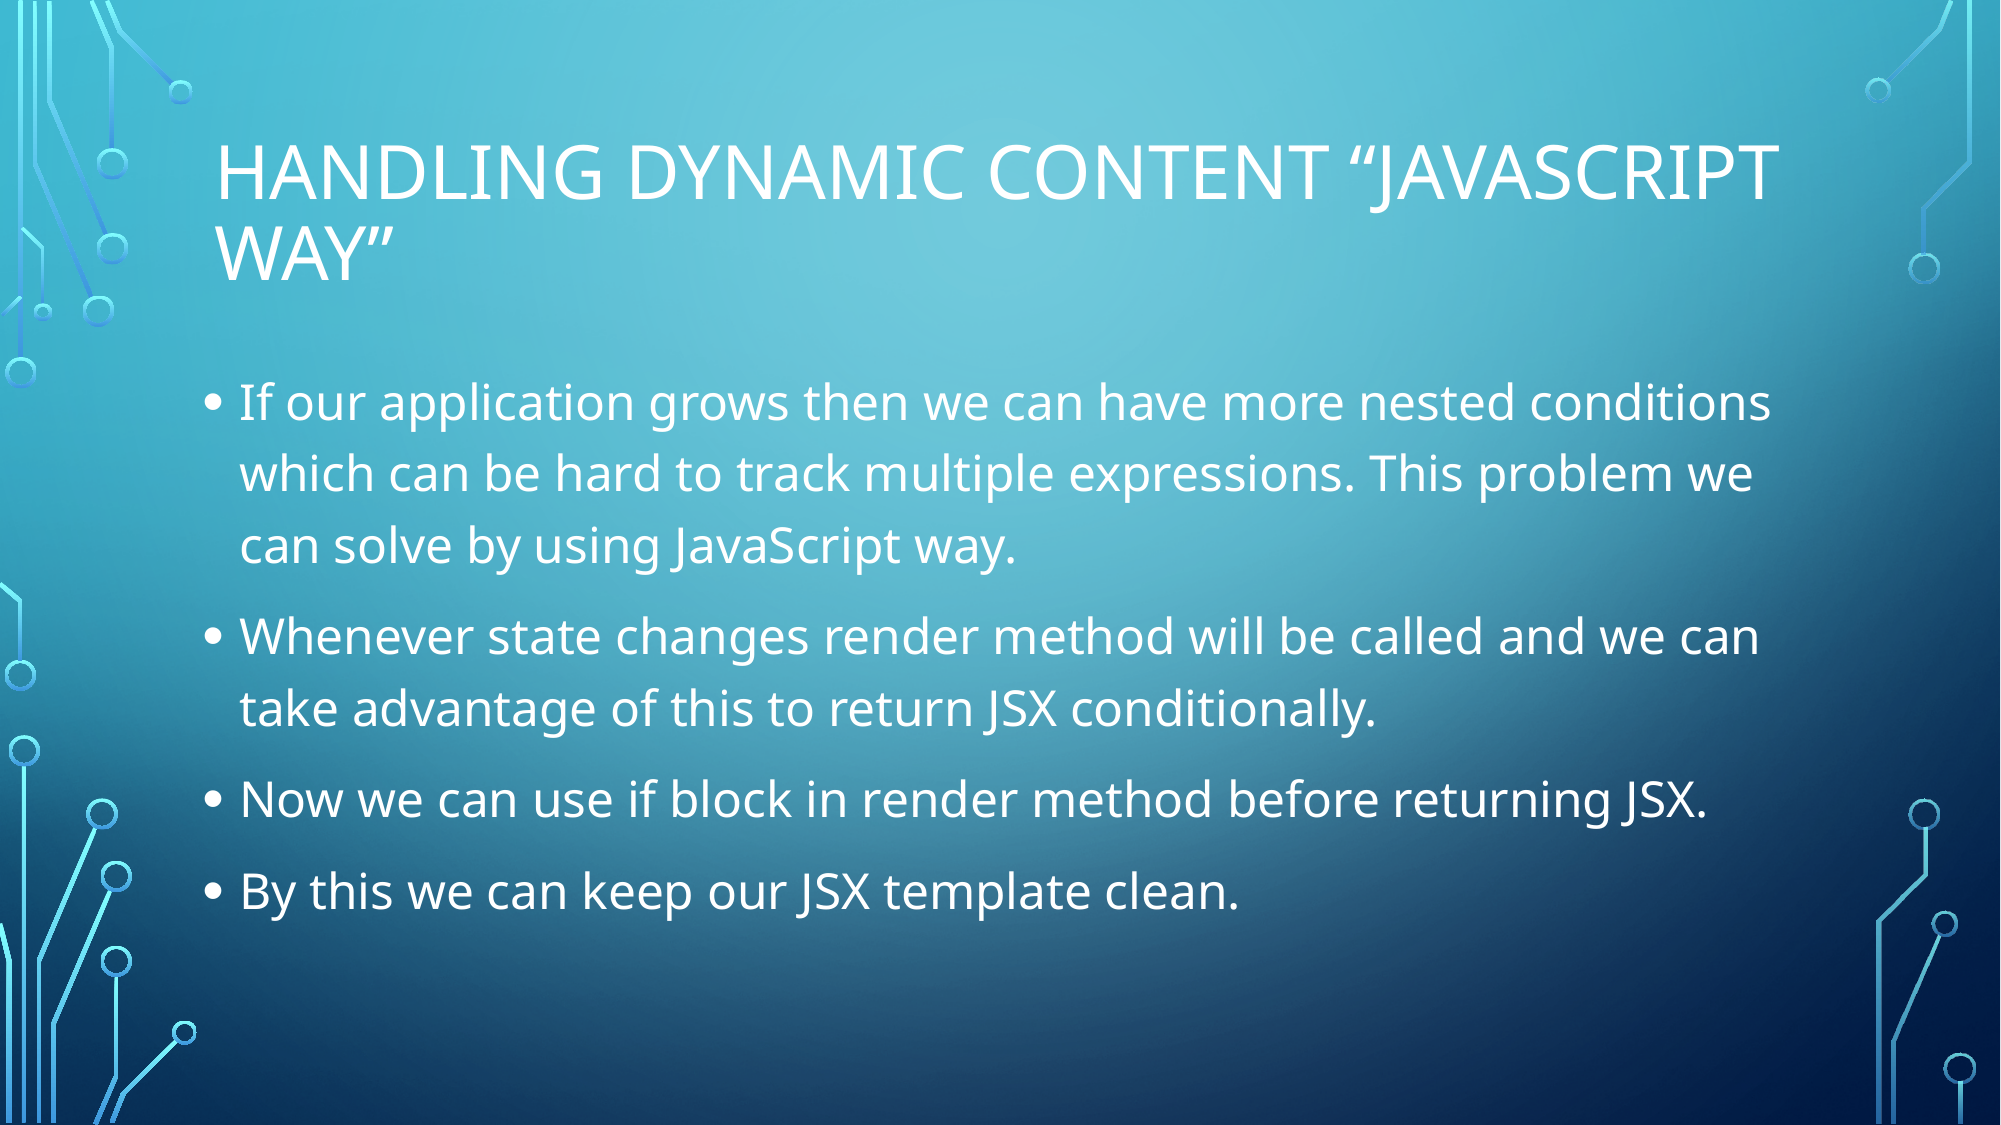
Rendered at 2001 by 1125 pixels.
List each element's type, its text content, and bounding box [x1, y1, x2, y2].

title Handling Dynamic Content “JavaScript Way” [199, 94, 1825, 338]
list If our application grows then we can have more nested conditions which can be hard to track multiple expressions. This problem we can solve by using JavaScript way. Whenever state changes render method will be called and we can take advantage of this to return JSX conditionally. Now we can use if block in render method before returning JSX. By this we can keep our JSX template clean. [187, 351, 1813, 933]
